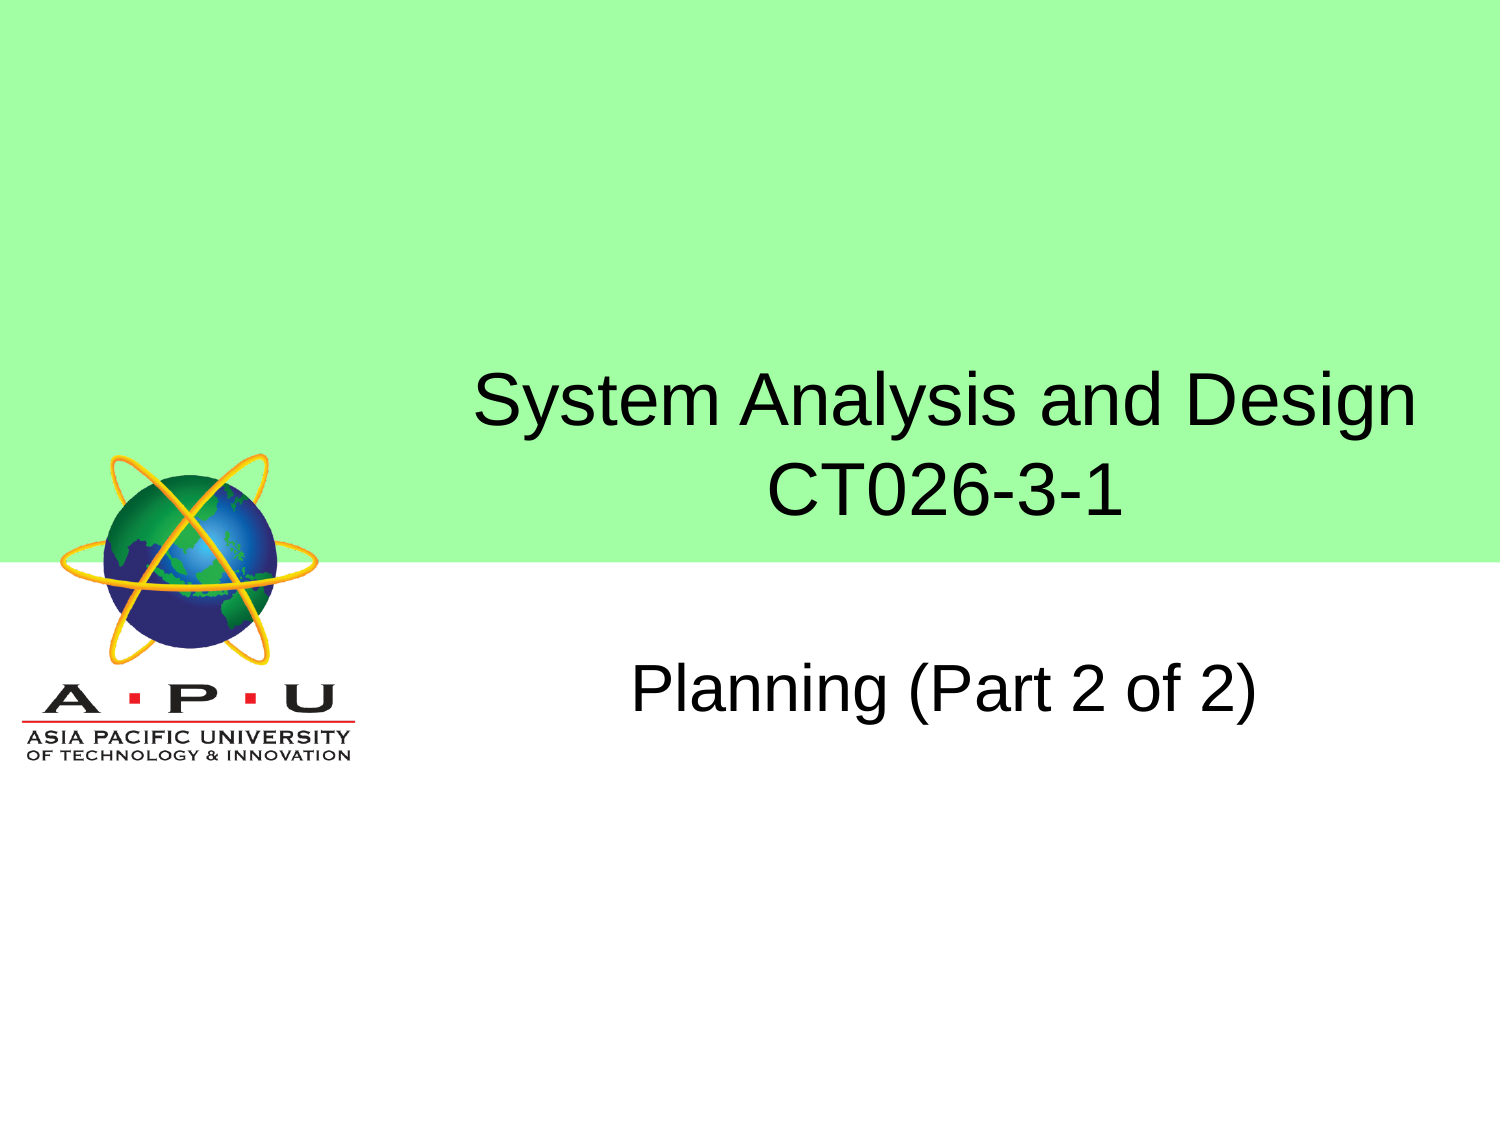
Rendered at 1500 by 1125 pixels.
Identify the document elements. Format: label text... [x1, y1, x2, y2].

subtitle Planning (Part 2 of 2) [389, 637, 1500, 925]
title System Analysis and Design CT026-3-1 [391, 320, 1500, 562]
picture [0, 412, 397, 805]
